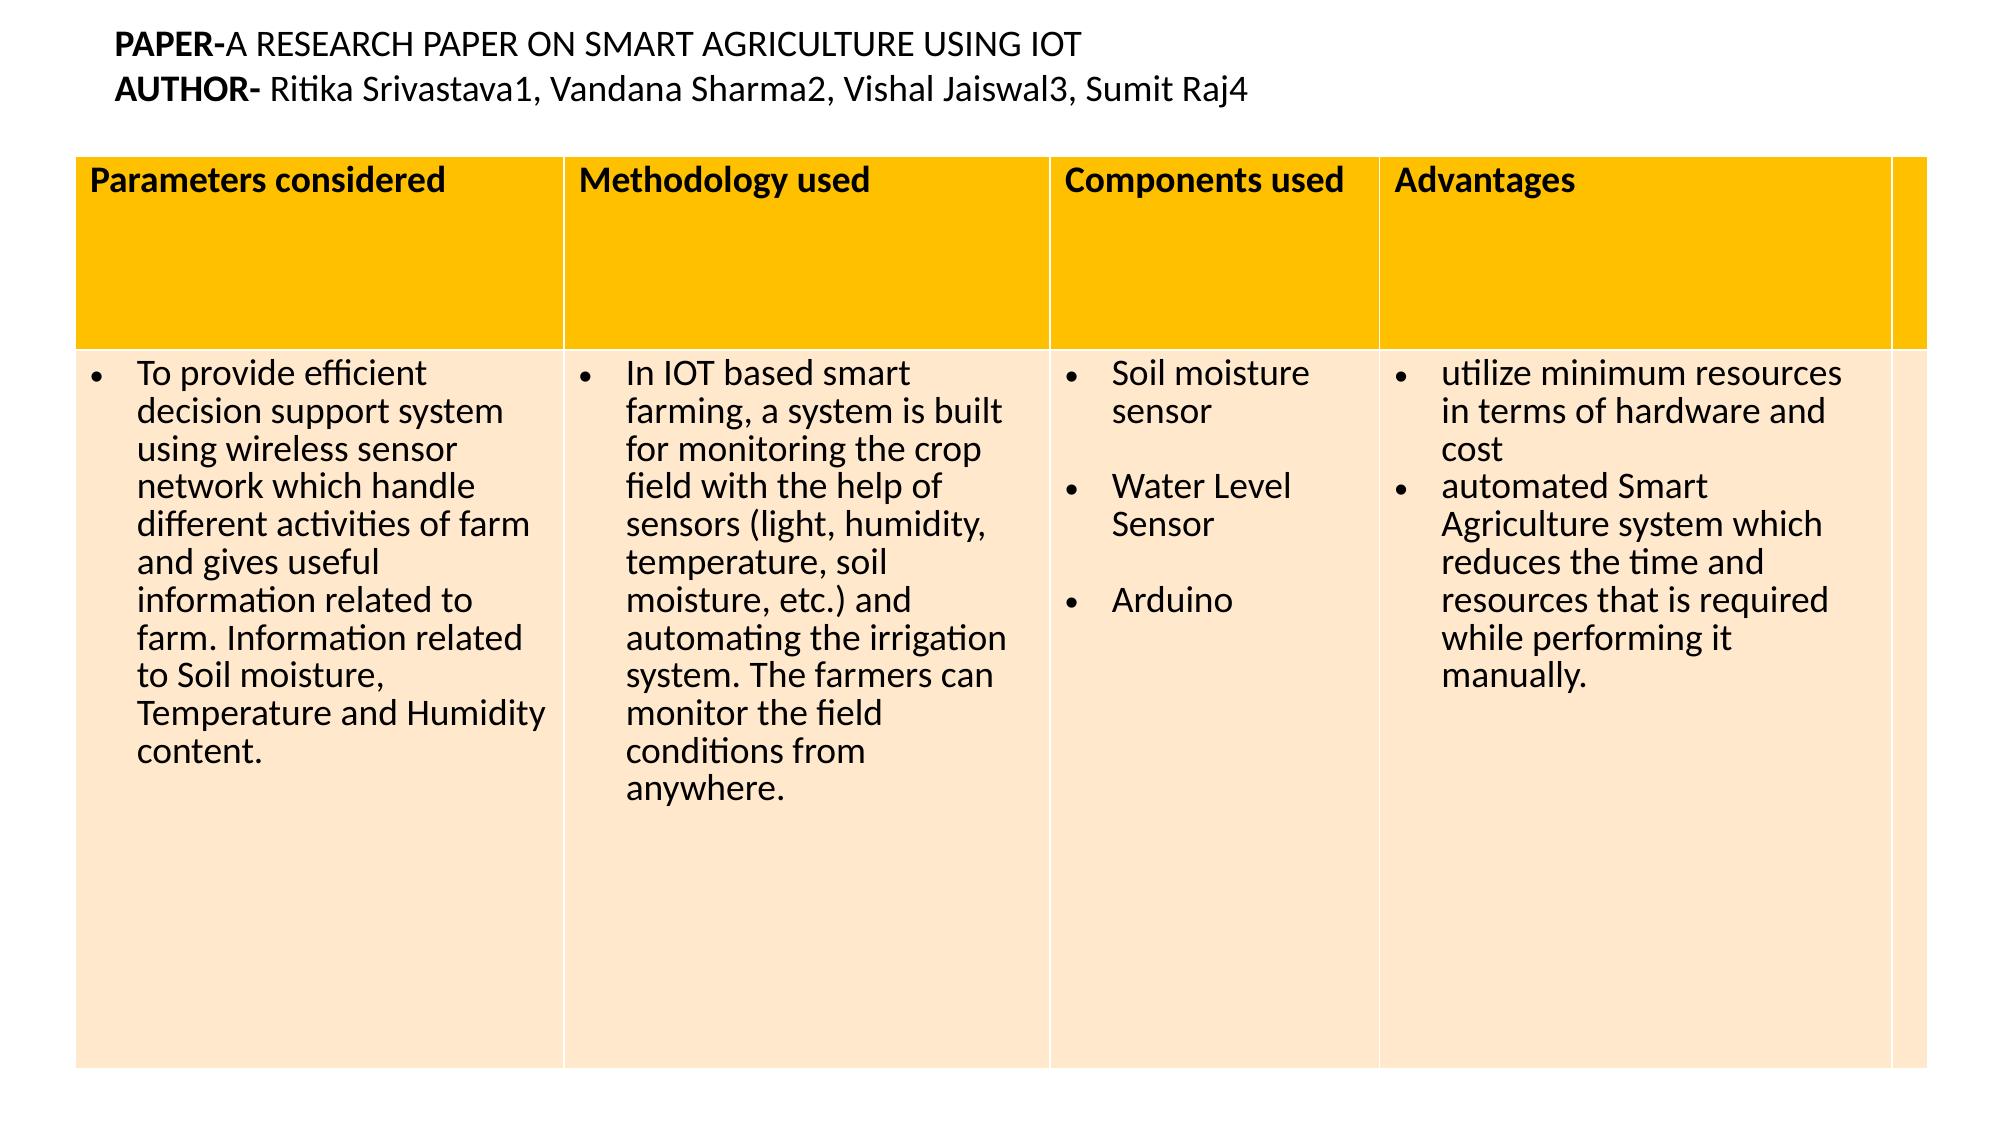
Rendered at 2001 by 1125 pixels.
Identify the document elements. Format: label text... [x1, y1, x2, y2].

text_box PAPER-A RESEARCH PAPER ON SMART AGRICULTURE USING IOT AUTHOR- Ritika Srivastava1, Vandana Sharma2, Vishal Jaiswal3, Sumit Raj4 [99, 11, 1833, 117]
table_header [1893, 157, 1927, 349]
table_cell To provide efficient decision support system using wireless sensor network which handle different activities of farm and gives useful information related to farm. Information related to Soil moisture, Temperature and Humidity content. [76, 351, 563, 1068]
table_header Components used [1051, 157, 1379, 349]
table_header Advantages [1380, 157, 1891, 349]
table_cell In IOT based smart farming, a system is built for monitoring the crop field with the help of sensors (light, humidity, temperature, soil moisture, etc.) and automating the irrigation system. The farmers can monitor the field conditions from anywhere. [565, 351, 1049, 1068]
table_cell utilize minimum resources in terms of hardware and cost automated Smart Agriculture system which reduces the time and resources that is required while performing it manually. [1380, 351, 1891, 1068]
table_header Parameters considered [76, 157, 563, 349]
table_cell Soil moisture sensor Water Level Sensor Arduino [1051, 351, 1379, 1068]
table_cell [1893, 351, 1927, 1068]
table_header Methodology used [565, 157, 1049, 349]
